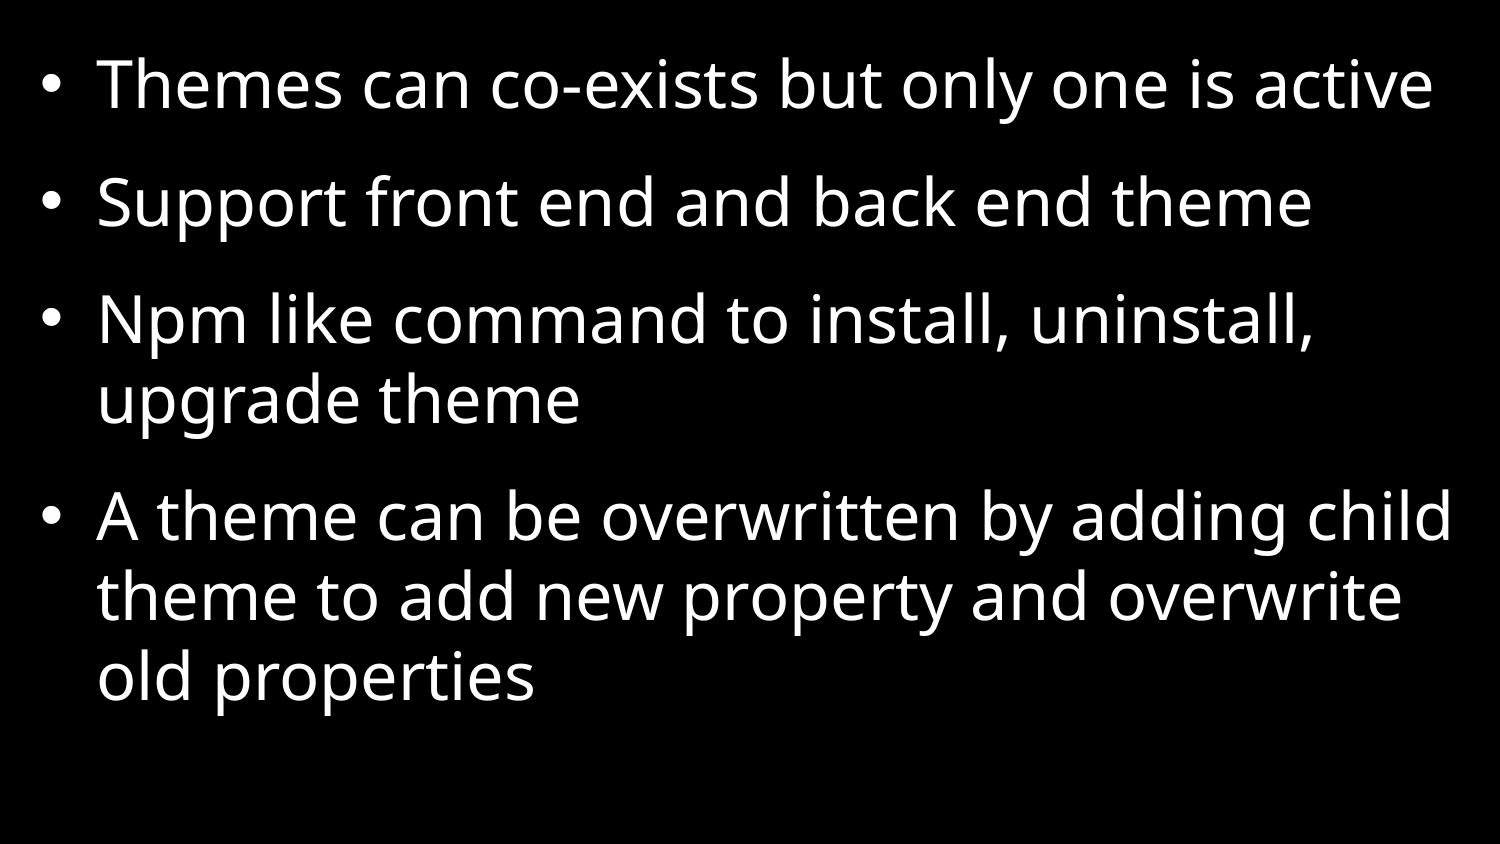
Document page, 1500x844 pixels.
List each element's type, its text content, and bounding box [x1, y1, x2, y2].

list Themes can co-exists but only one is active Support front end and back end theme Npm like command to install, uninstall, upgrade theme A theme can be overwritten by adding child theme to add new property and overwrite old properties [24, 34, 1475, 810]
